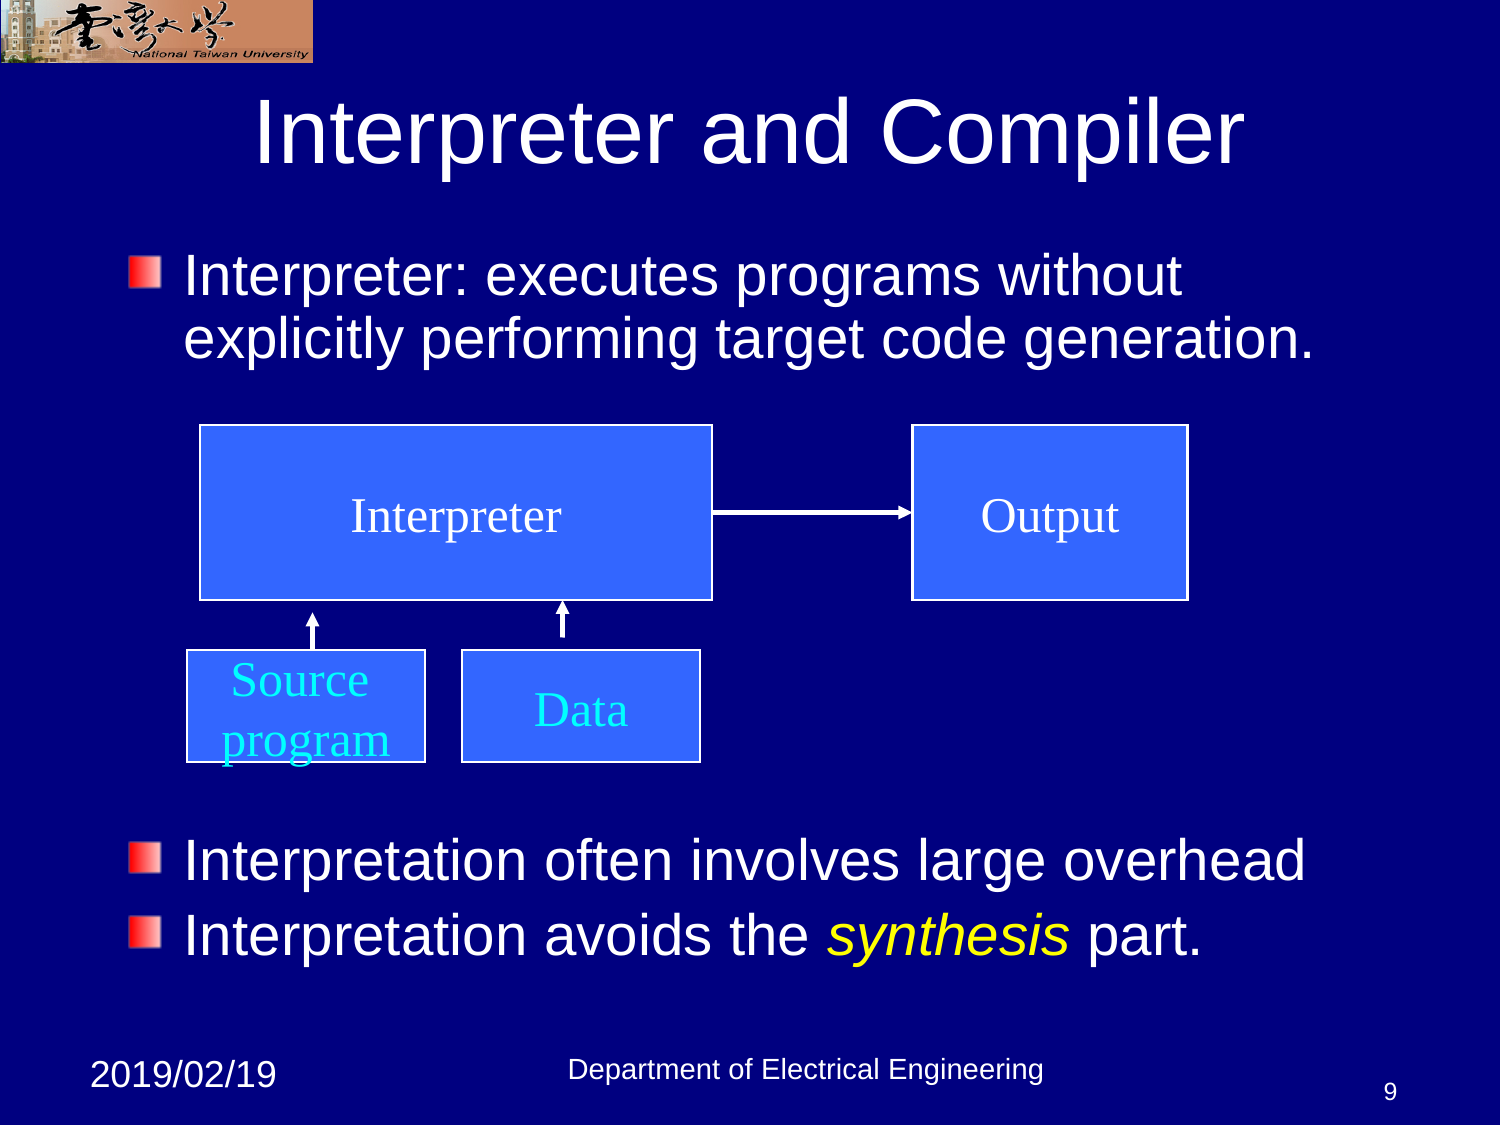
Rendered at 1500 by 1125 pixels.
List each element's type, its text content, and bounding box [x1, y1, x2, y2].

slide_number 9 [1312, 1062, 1413, 1113]
footer Department of Electrical Engineering [299, 1051, 1313, 1093]
text_box [556, 600, 569, 638]
text_box Source program [187, 650, 425, 763]
text_box Data [462, 650, 700, 763]
picture [1, 0, 313, 63]
text_box Output [912, 425, 1188, 600]
text_box [712, 506, 913, 519]
picture [127, 840, 165, 877]
picture [127, 914, 165, 952]
list Interpreter: executes programs without explicitly performing target code generation. Interpretation often involves large overhead Interpretation avoids the synthesis part. [112, 237, 1388, 1051]
text_box [306, 612, 319, 650]
text_box Interpreter [199, 425, 713, 600]
picture [127, 254, 165, 292]
title Interpreter and Compiler [74, 45, 1426, 209]
